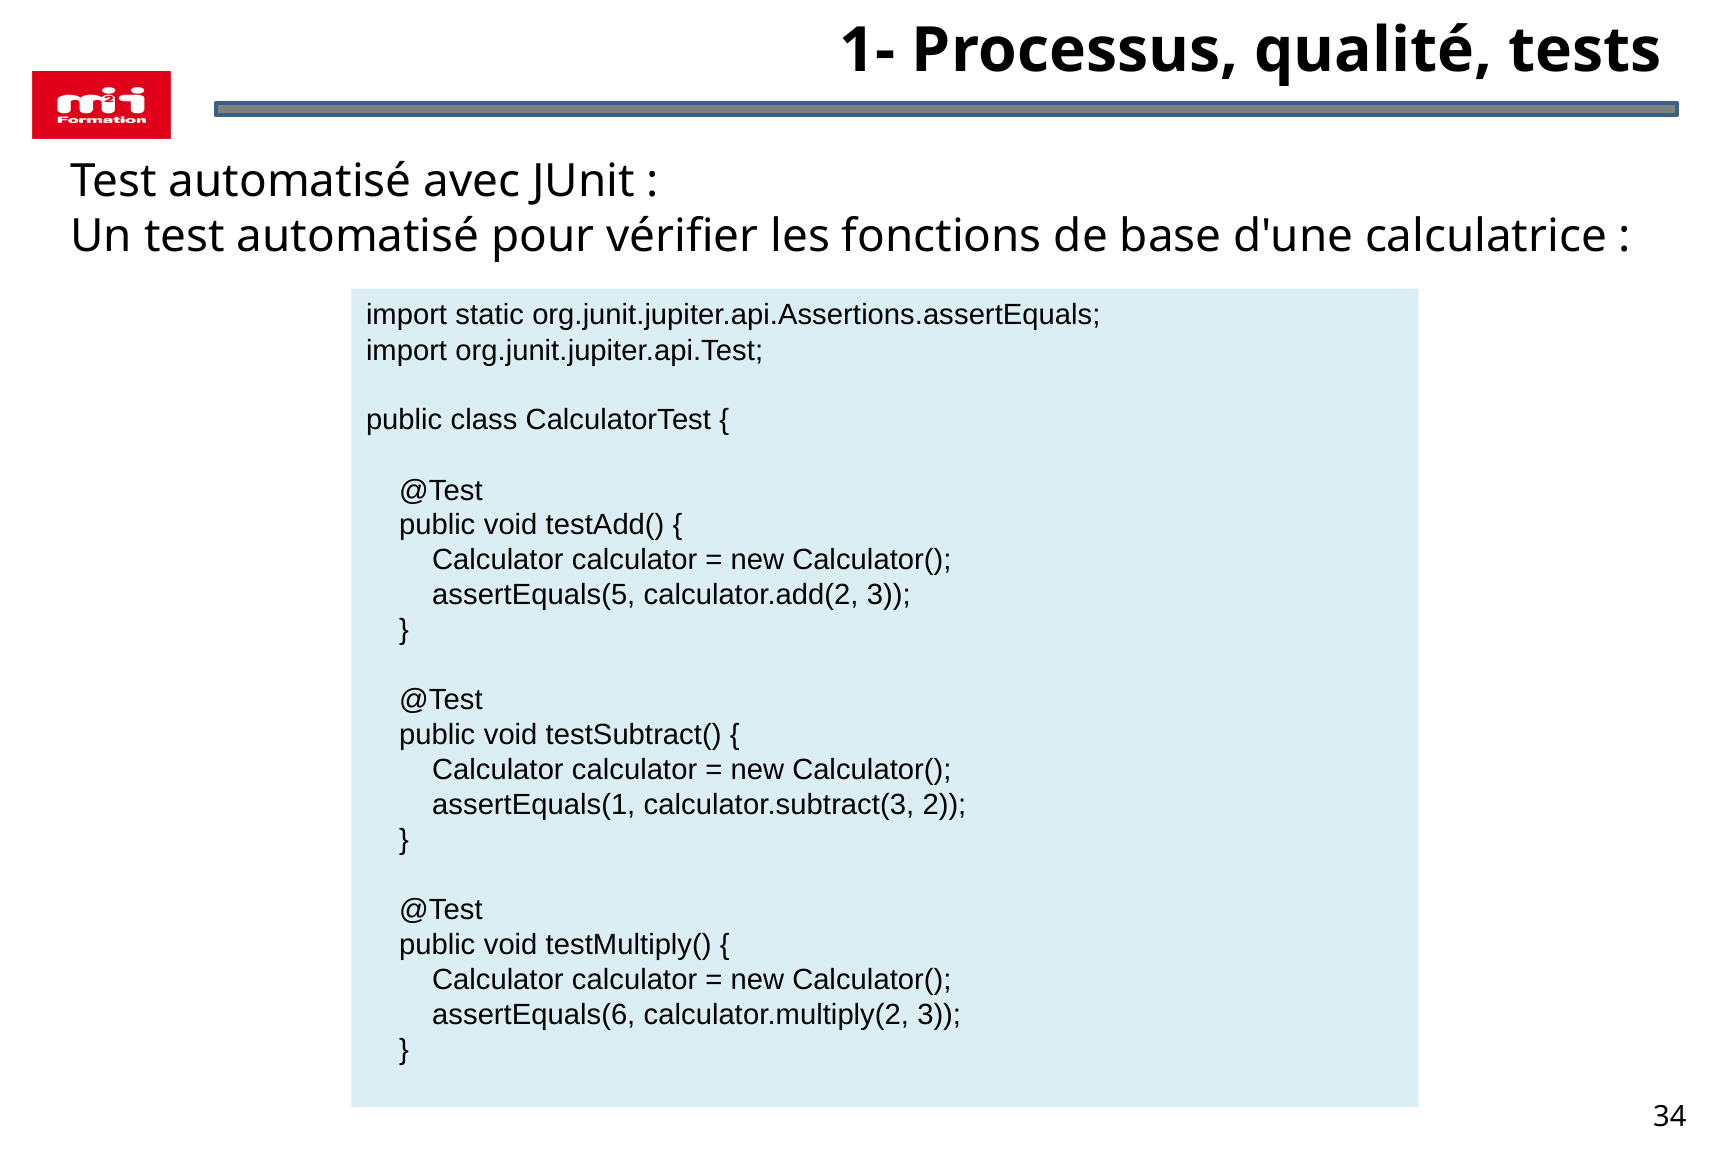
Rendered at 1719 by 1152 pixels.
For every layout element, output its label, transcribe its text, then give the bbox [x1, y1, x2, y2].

text_box Test automatisé avec JUnit : Un test automatisé pour vérifier les fonctions de base d'une calculatrice : [55, 143, 1663, 269]
picture [32, 71, 171, 139]
text_box 1- Processus, qualité, tests [424, 8, 1663, 84]
text_box import static org.junit.jupiter.api.Assertions.assertEquals; import org.junit.jupiter.api.Test; public class CalculatorTest { @Test public void testAdd() { Calculator calculator = new Calculator(); assertEquals(5, calculator.add(2, 3)); } @Test public void testSubtract() { Calculator calculator = new Calculator(); assertEquals(1, calculator.subtract(3, 2)); } @Test public void testMultiply() { Calculator calculator = new Calculator(); assertEquals(6, calculator.multiply(2, 3)); } [351, 288, 1419, 1108]
slide_number 34 [1620, 1090, 1719, 1152]
